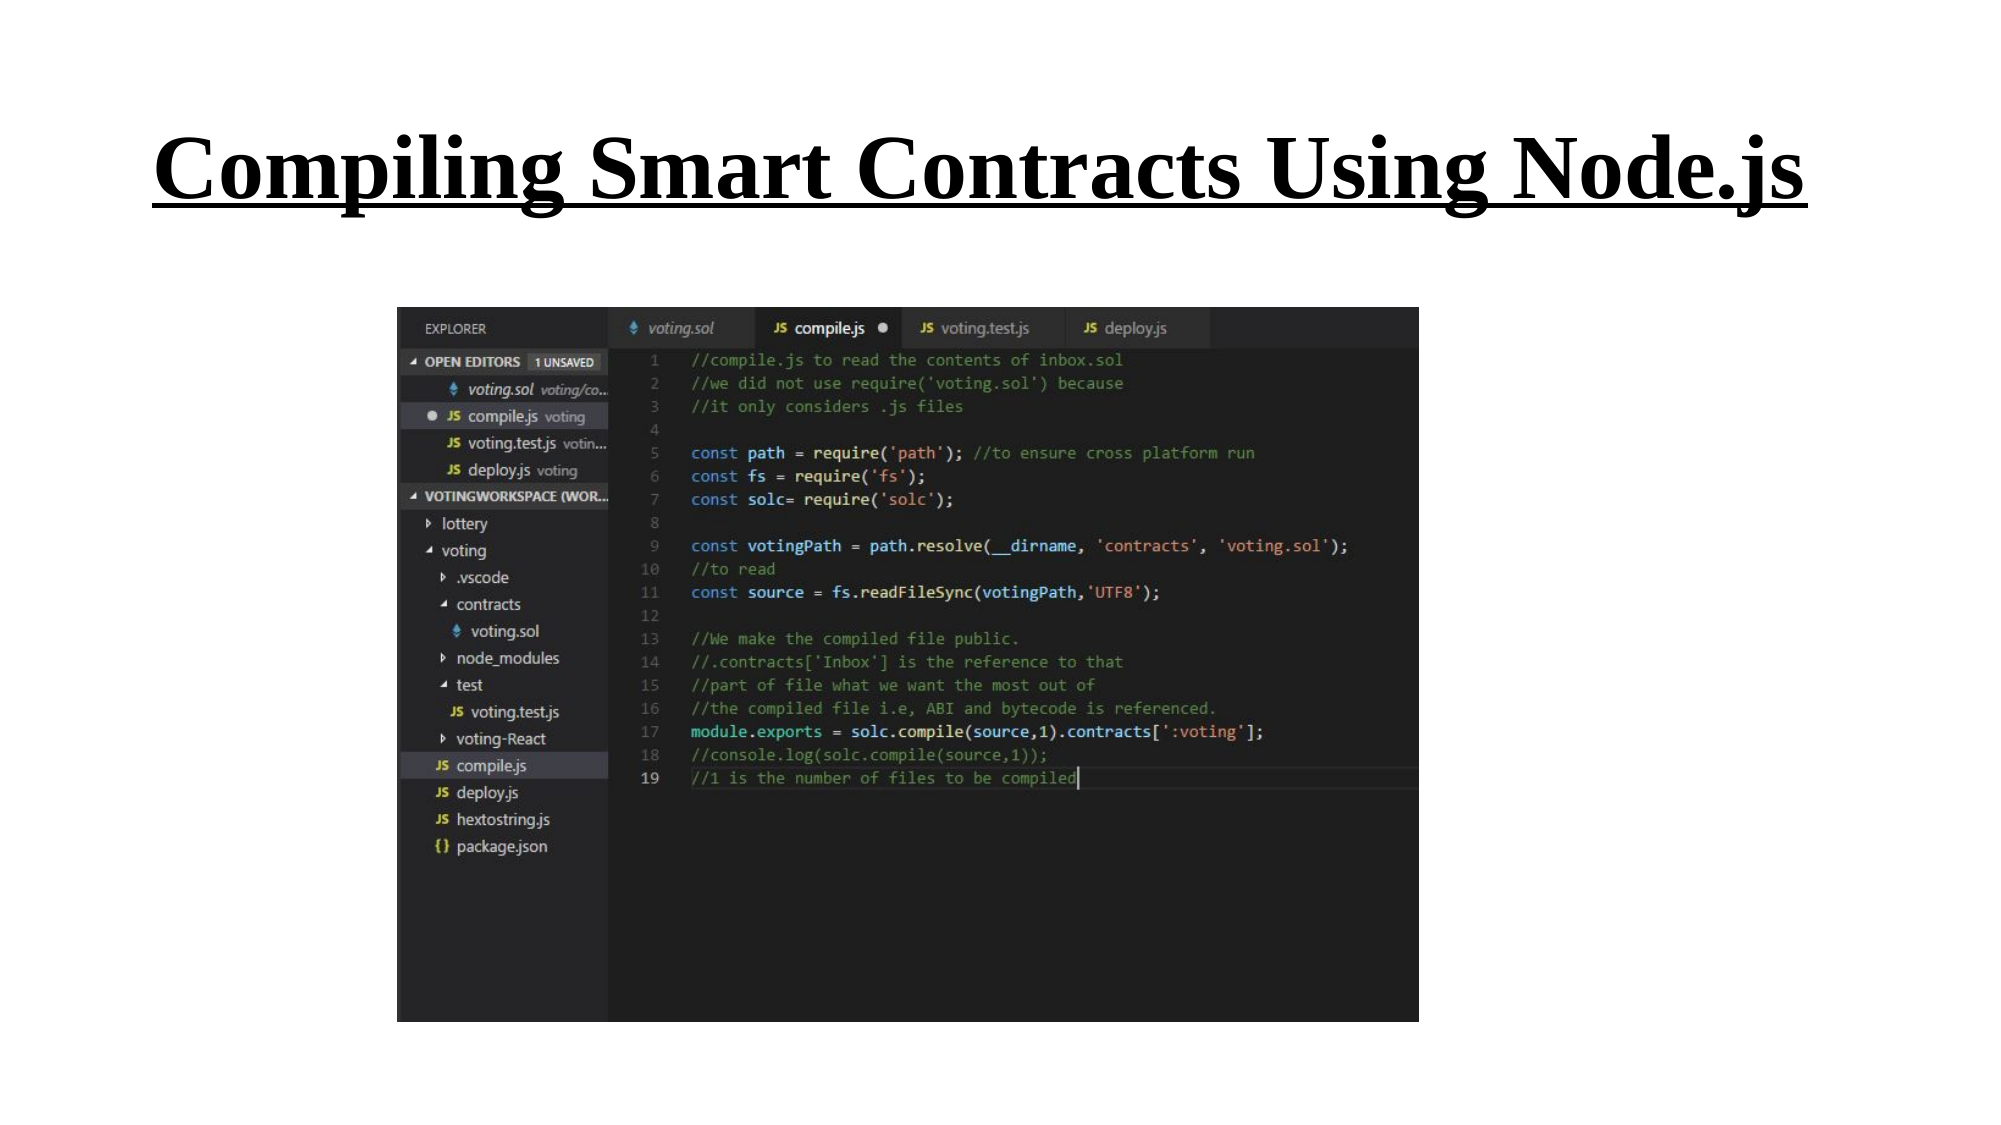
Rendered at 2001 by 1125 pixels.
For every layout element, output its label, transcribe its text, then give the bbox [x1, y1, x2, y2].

title Compiling Smart Contracts Using Node.js [137, 59, 1863, 278]
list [397, 307, 1419, 1022]
